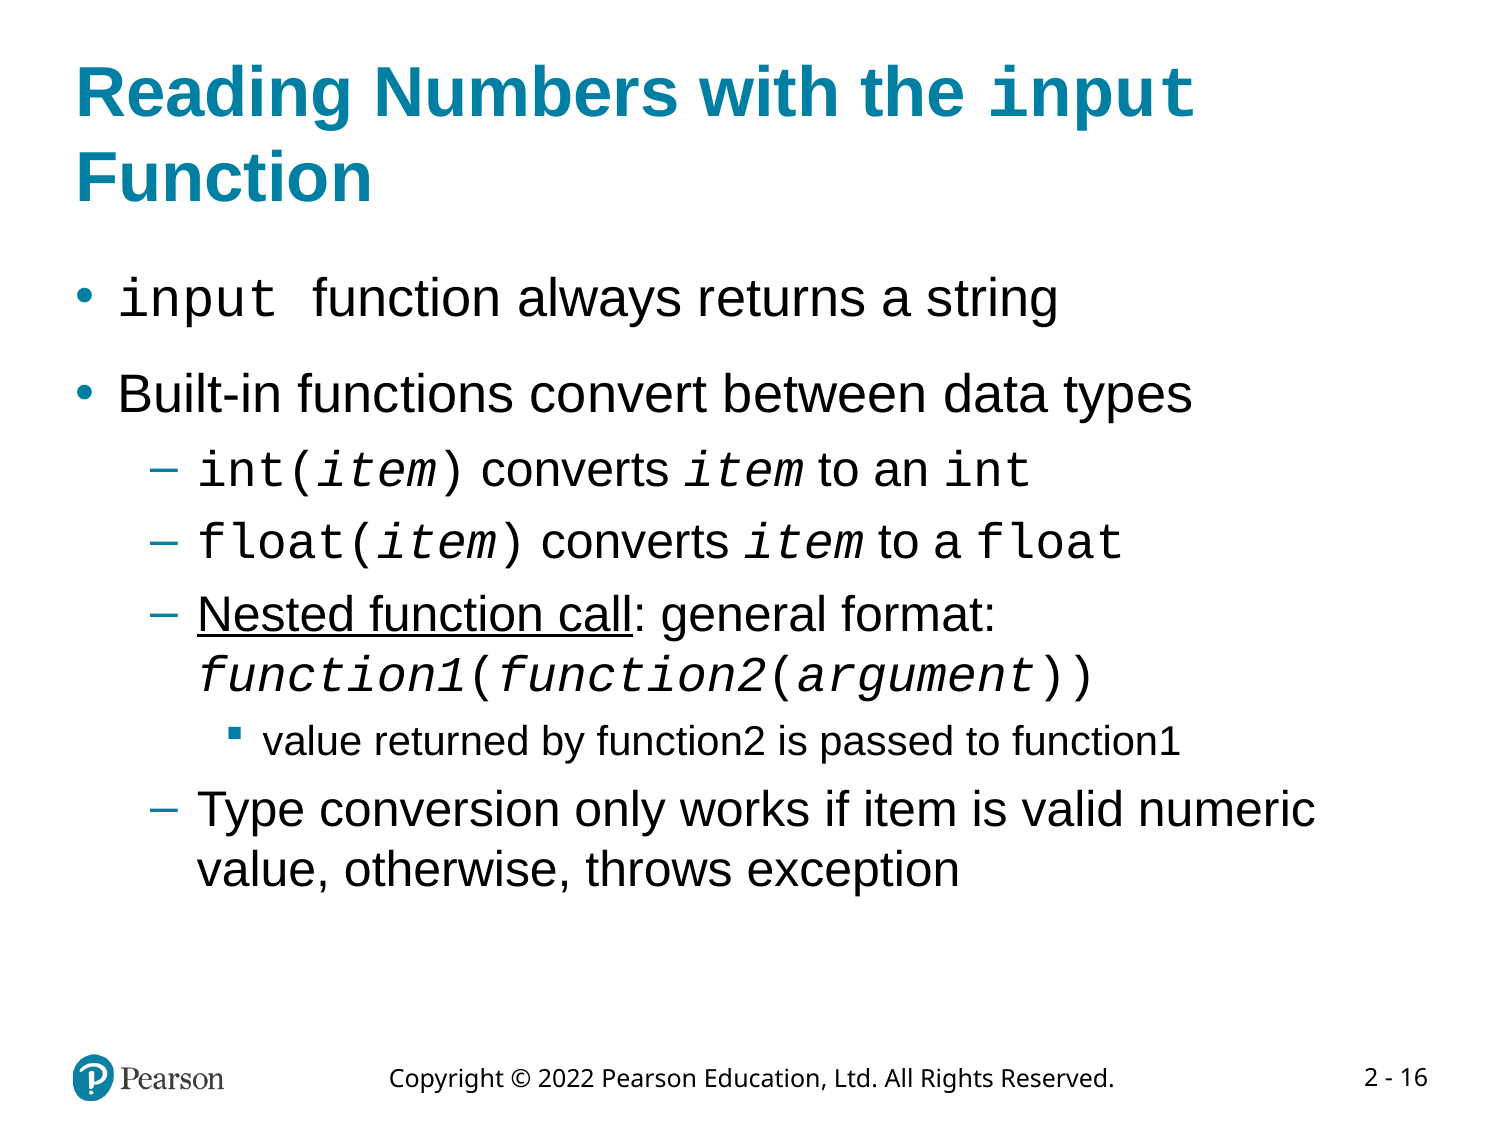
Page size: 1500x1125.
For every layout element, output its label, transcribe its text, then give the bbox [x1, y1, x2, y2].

title Reading Numbers with the input Function [75, 35, 1425, 216]
picture [99, 1054, 224, 1101]
list input function always returns a string Built-in functions convert between data types int(item) converts item to an int float(item) converts item to a float Nested function call: general format: function1(function2(argument)) value returned by function2 is passed to function1 Type conversion only works if item is valid numeric value, otherwise, throws exception [75, 262, 1425, 1005]
picture [72, 1054, 89, 1072]
picture [81, 1064, 107, 1089]
picture [72, 1087, 83, 1101]
